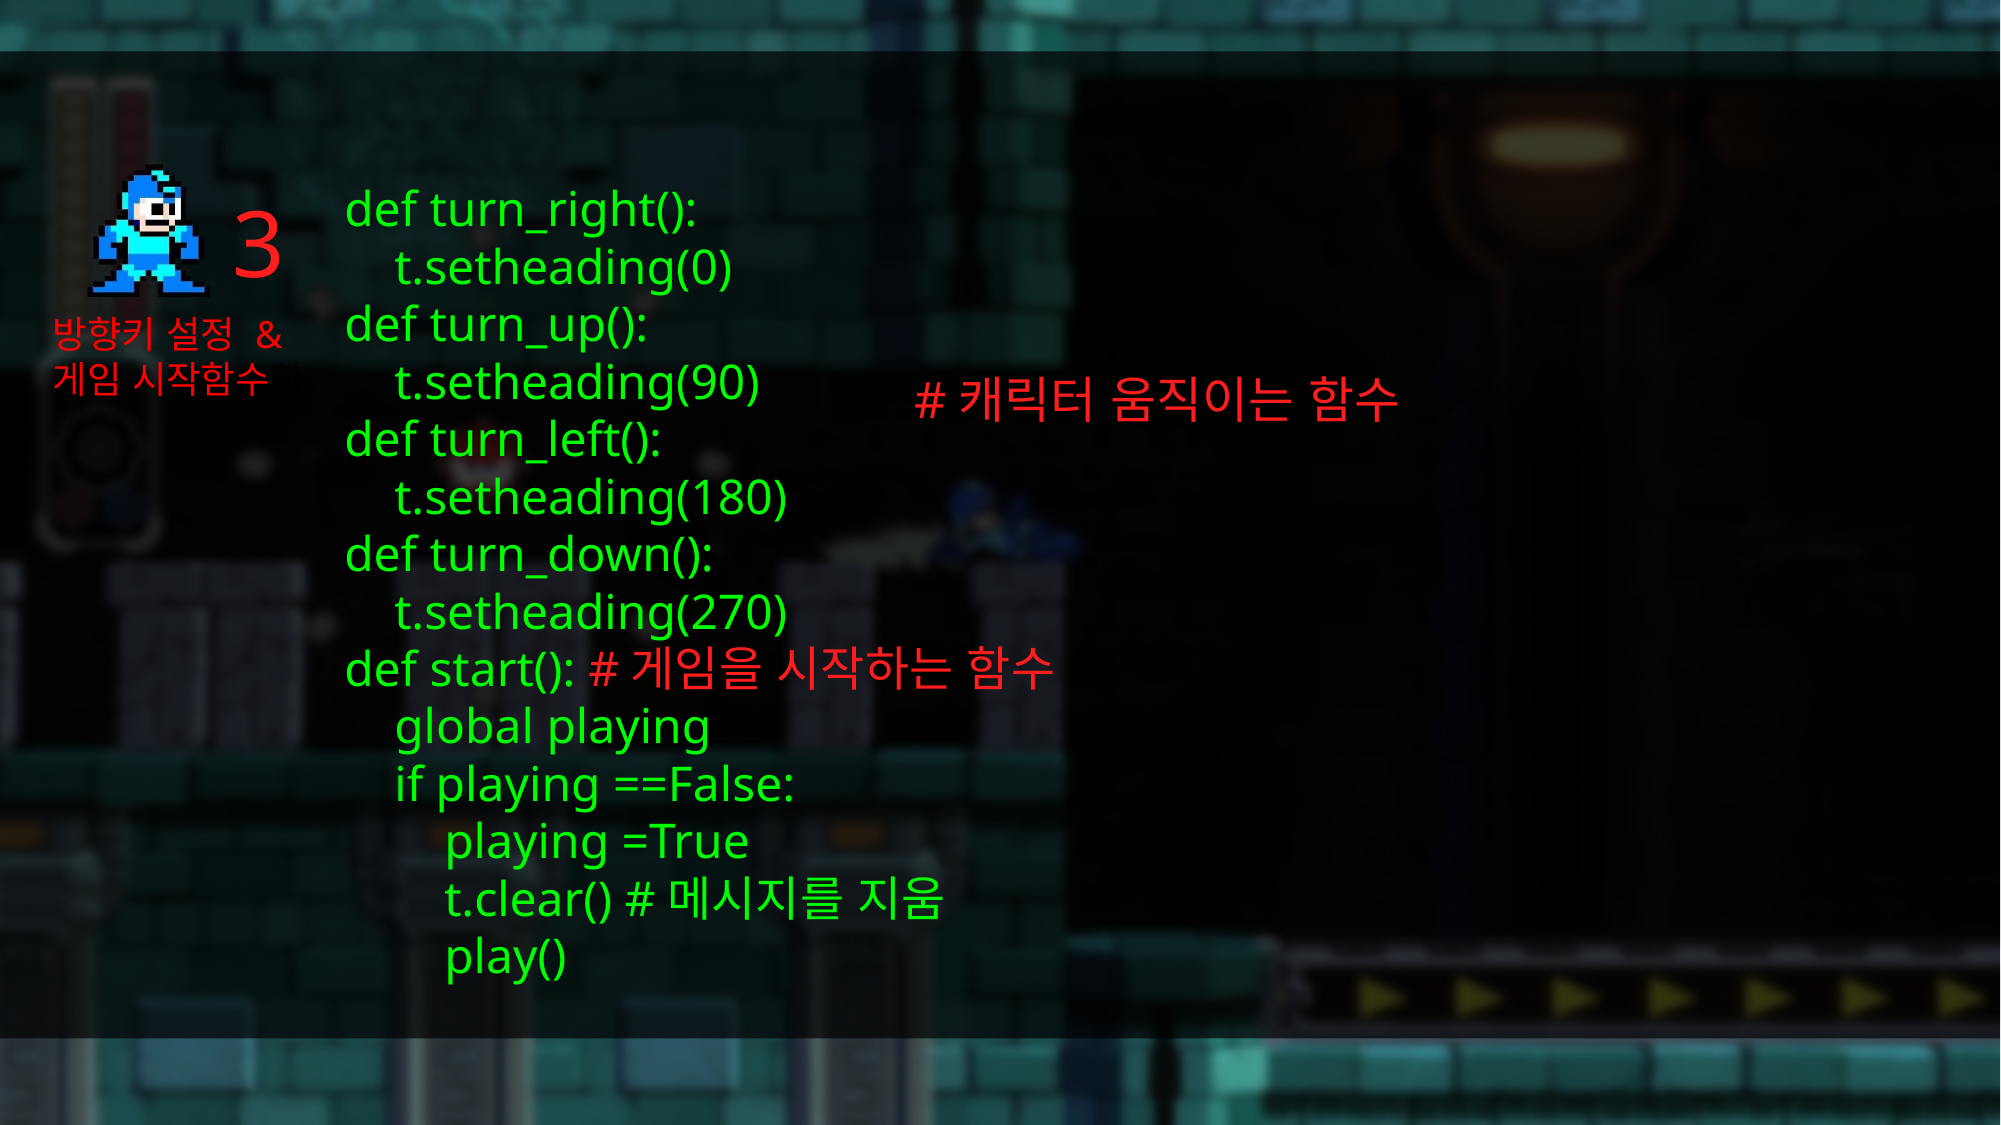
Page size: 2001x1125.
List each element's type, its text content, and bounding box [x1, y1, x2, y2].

text_box [0, 50, 2000, 1039]
text_box 3 [217, 178, 465, 304]
picture [0, 0, 2001, 1125]
text_box #캐릭터 움직이는 함수 [900, 361, 1490, 436]
picture [82, 163, 218, 298]
text_box 방향키 설정 &게임 시작함수화 [37, 303, 333, 409]
text_box def turn_right(): t.setheading(0) def turn_up(): t.setheading(90) def turn_left(): t.setheading(180) def turn_down(): t.setheading(270) def start(): #게임을 시작하는 함수 global playing if playing ==False: playing =True t.clear() #메시지를 지움 play() [329, 171, 1708, 991]
